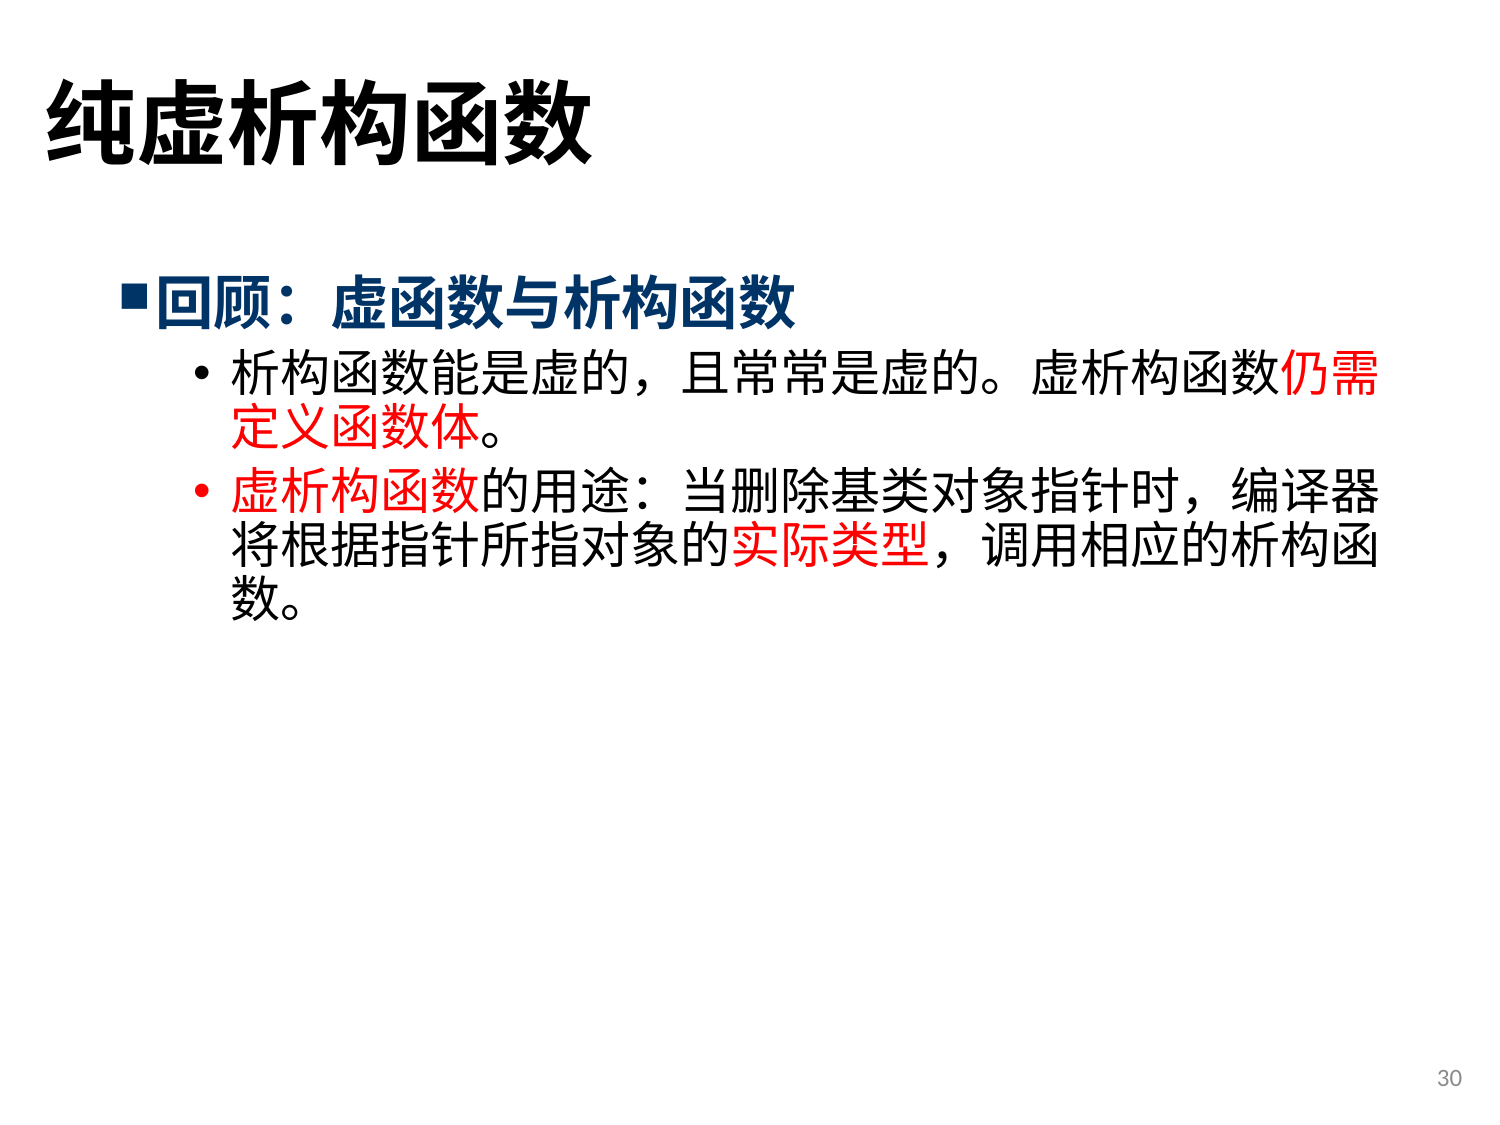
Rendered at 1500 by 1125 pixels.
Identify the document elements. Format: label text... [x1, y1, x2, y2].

title 纯虚析构函数 [29, 19, 1324, 237]
slide_number 30 [1139, 1046, 1478, 1107]
list 回顾：虚函数与析构函数 析构函数能是虚的，且常常是虚的。虚析构函数仍需定义函数体。 虚析构函数的用途：当删除基类对象指针时，编译器将根据指针所指对象的实际类型，调用相应的析构函数。 [103, 267, 1424, 1047]
